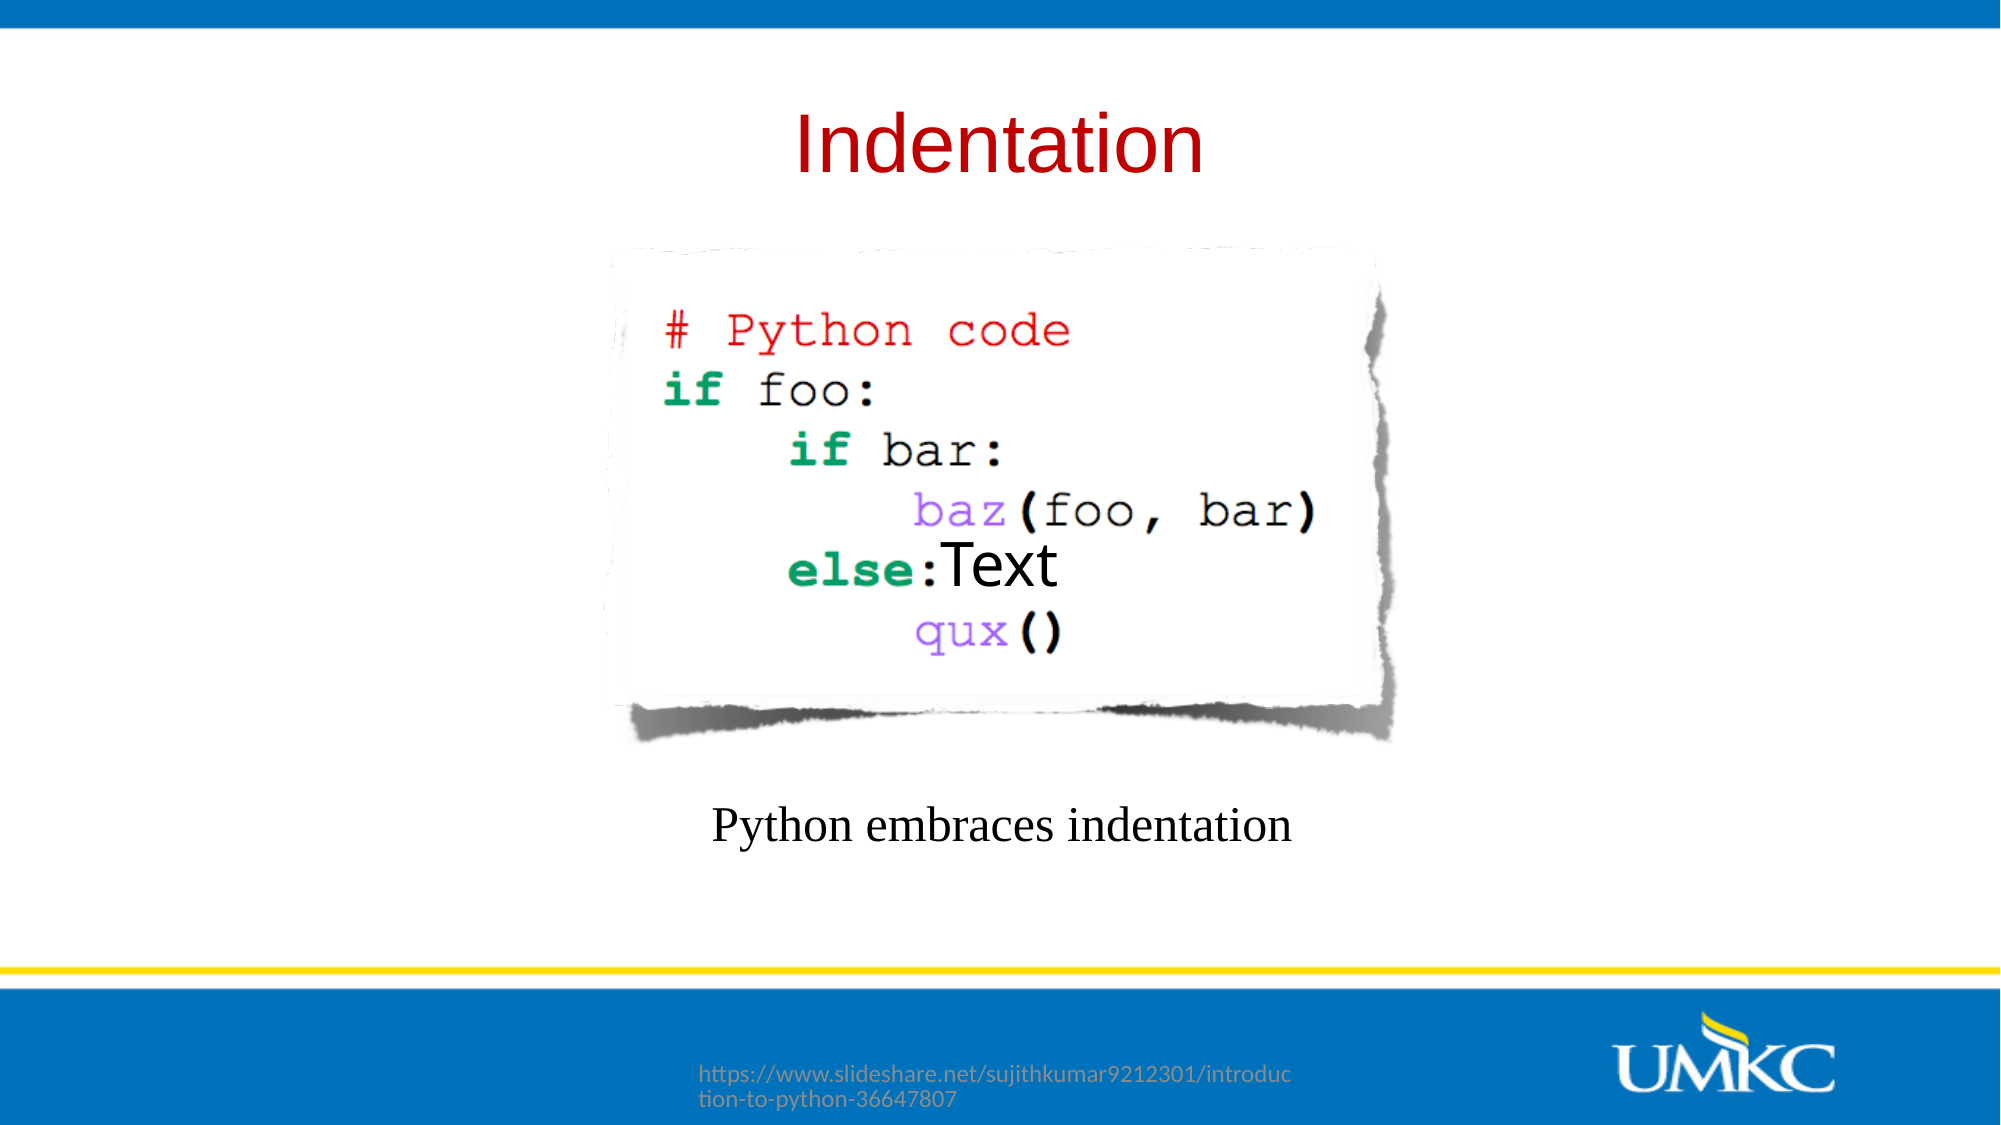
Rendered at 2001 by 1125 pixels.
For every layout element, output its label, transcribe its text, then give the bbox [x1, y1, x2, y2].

text_box Python embraces indentation [711, 790, 1294, 851]
footer https://www.slideshare.net/sujithkumar9212301/introduction-to-python-36647807 [683, 1042, 1317, 1103]
title Indentation [99, 45, 1900, 233]
picture [0, 0, 2001, 1125]
